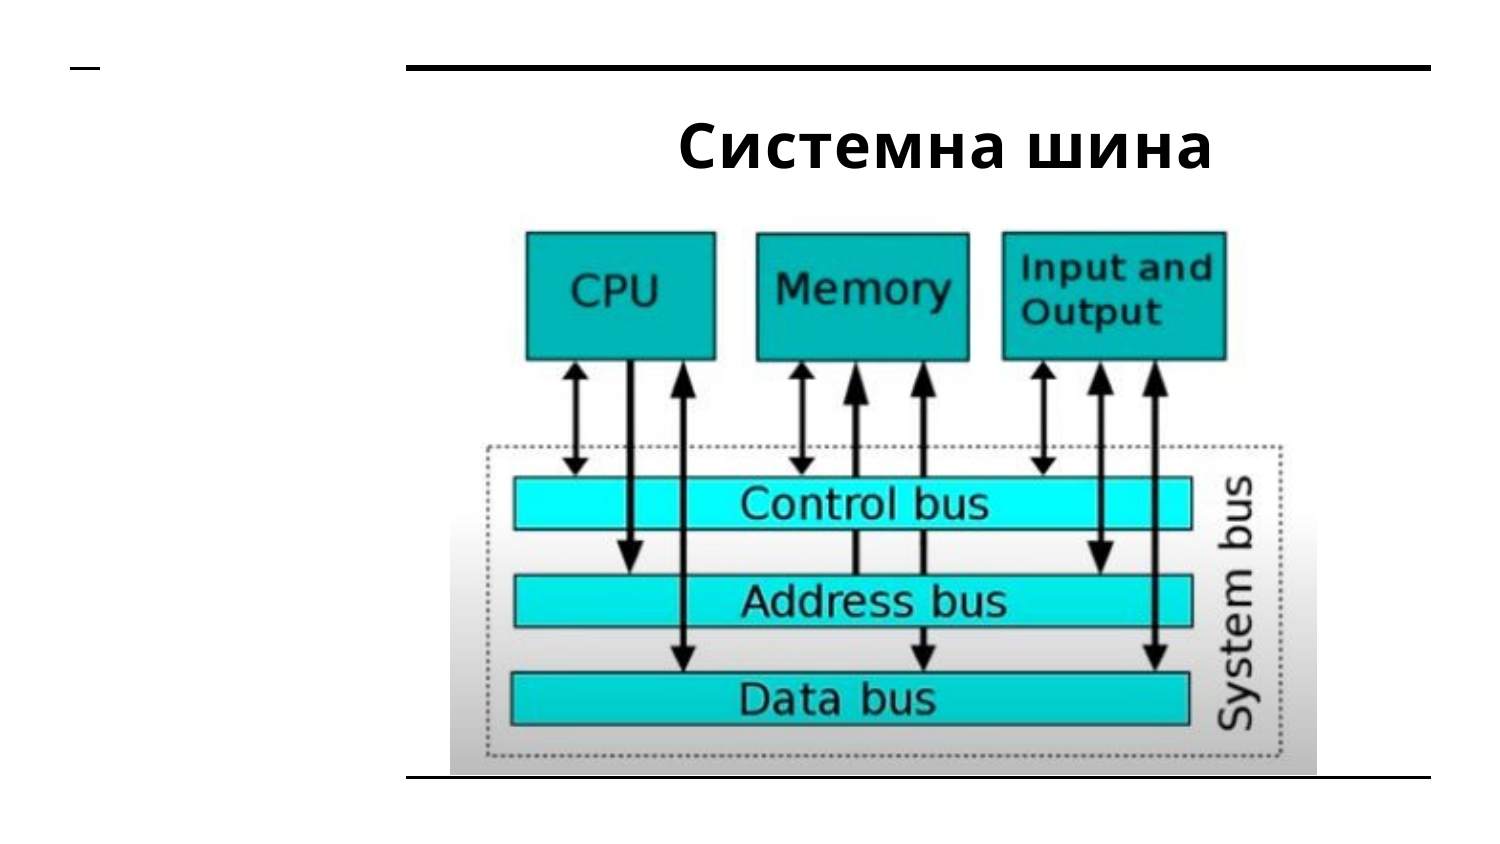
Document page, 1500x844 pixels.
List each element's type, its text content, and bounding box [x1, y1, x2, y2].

title Системна шина [97, 103, 1419, 247]
picture [449, 213, 1318, 775]
